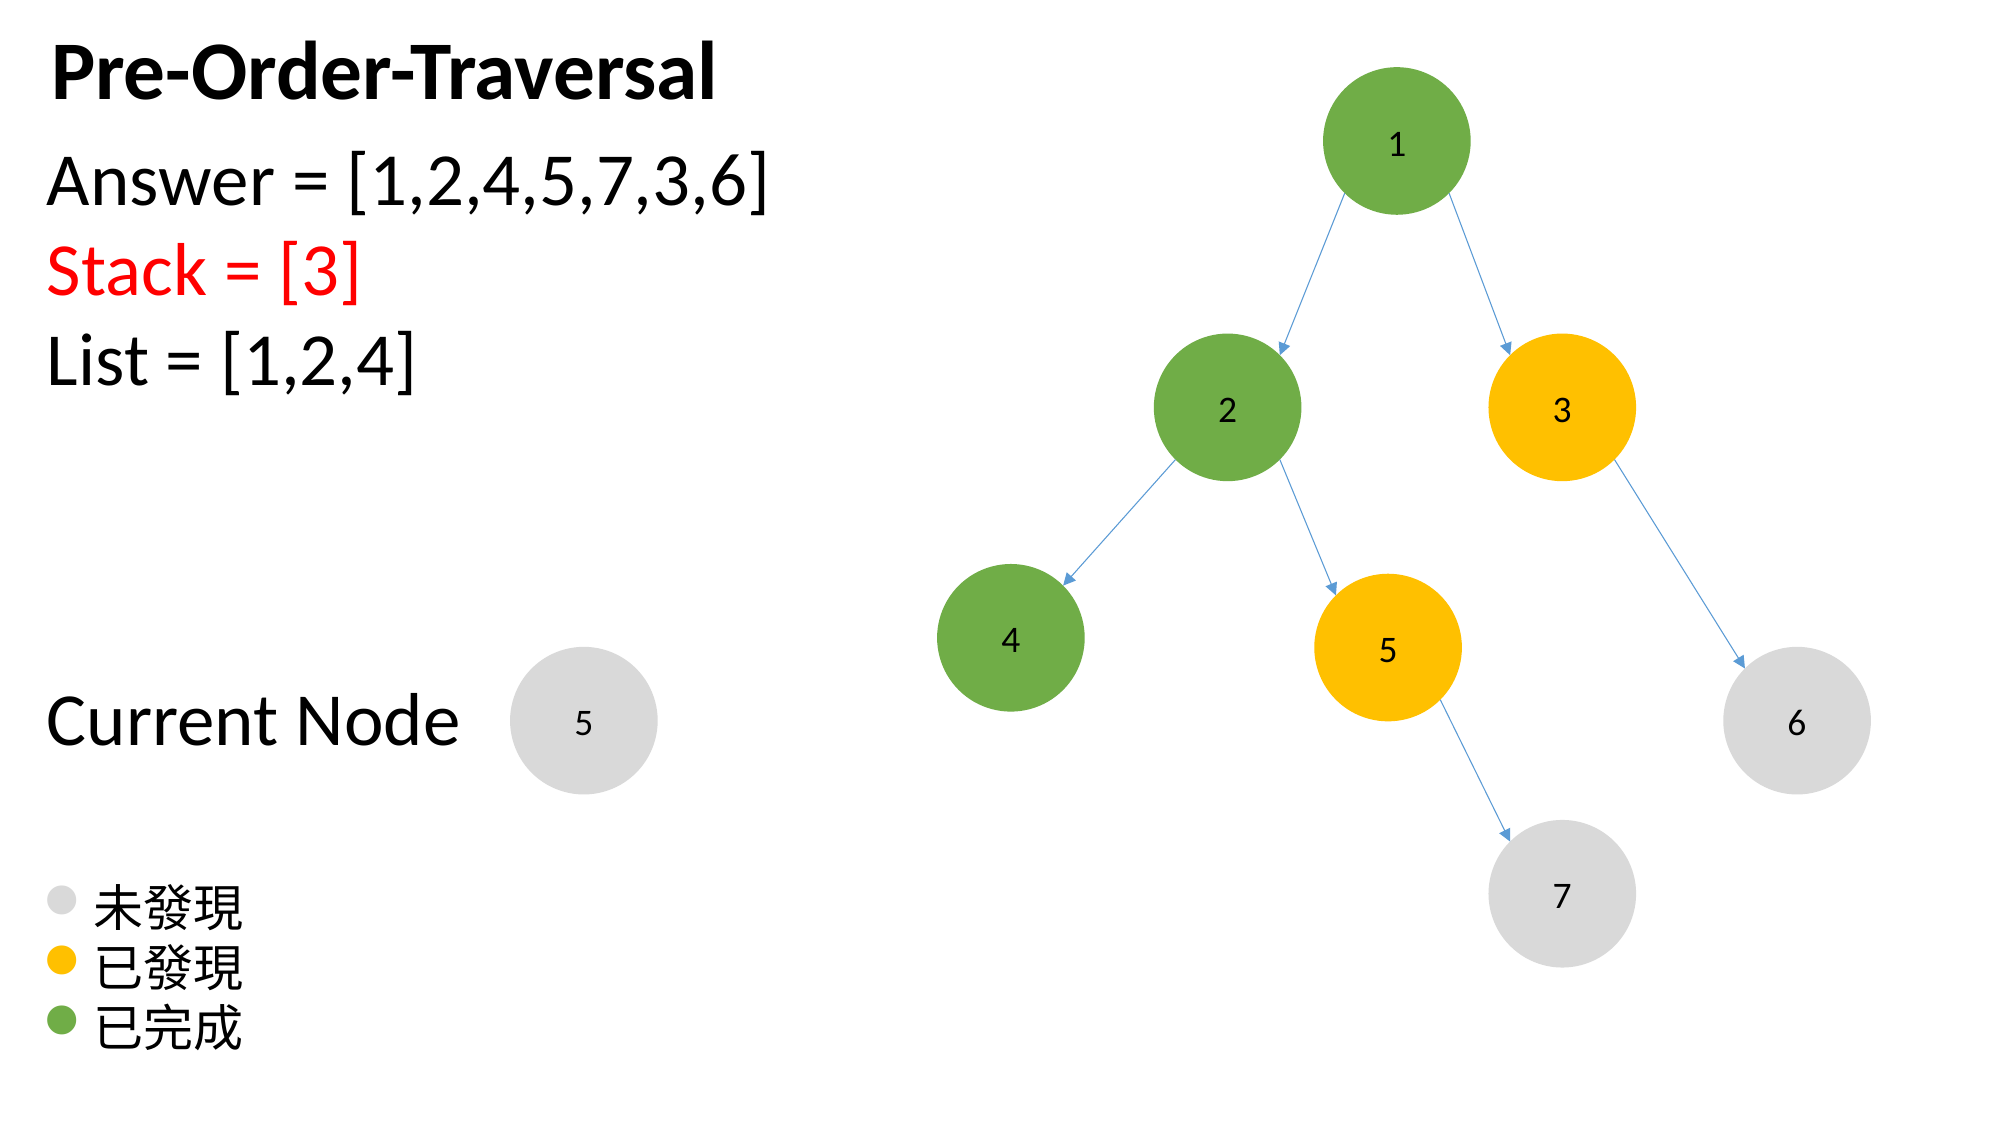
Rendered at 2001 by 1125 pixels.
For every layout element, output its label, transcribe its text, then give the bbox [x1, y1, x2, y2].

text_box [1063, 459, 1176, 586]
text_box 2 [1152, 332, 1303, 483]
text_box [1279, 193, 1345, 356]
text_box 1 [1322, 66, 1472, 216]
text_box 4 [936, 562, 1086, 713]
text_box 3 [1487, 332, 1638, 483]
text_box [1279, 459, 1336, 596]
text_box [1449, 193, 1511, 356]
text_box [1614, 459, 1745, 669]
text_box Answer = [1,2,4,5,7,3,6] Stack = [3] List = [1,2,4] Current Node [32, 122, 787, 768]
text_box 7 [1487, 818, 1638, 969]
text_box Pre-Order-Traversal [36, 9, 734, 122]
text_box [1440, 699, 1511, 842]
text_box 5 [1313, 572, 1463, 723]
text_box 6 [1722, 645, 1872, 796]
text_box 5 [509, 645, 659, 796]
text_box 未發現 已發現 已完成 [28, 869, 258, 1064]
